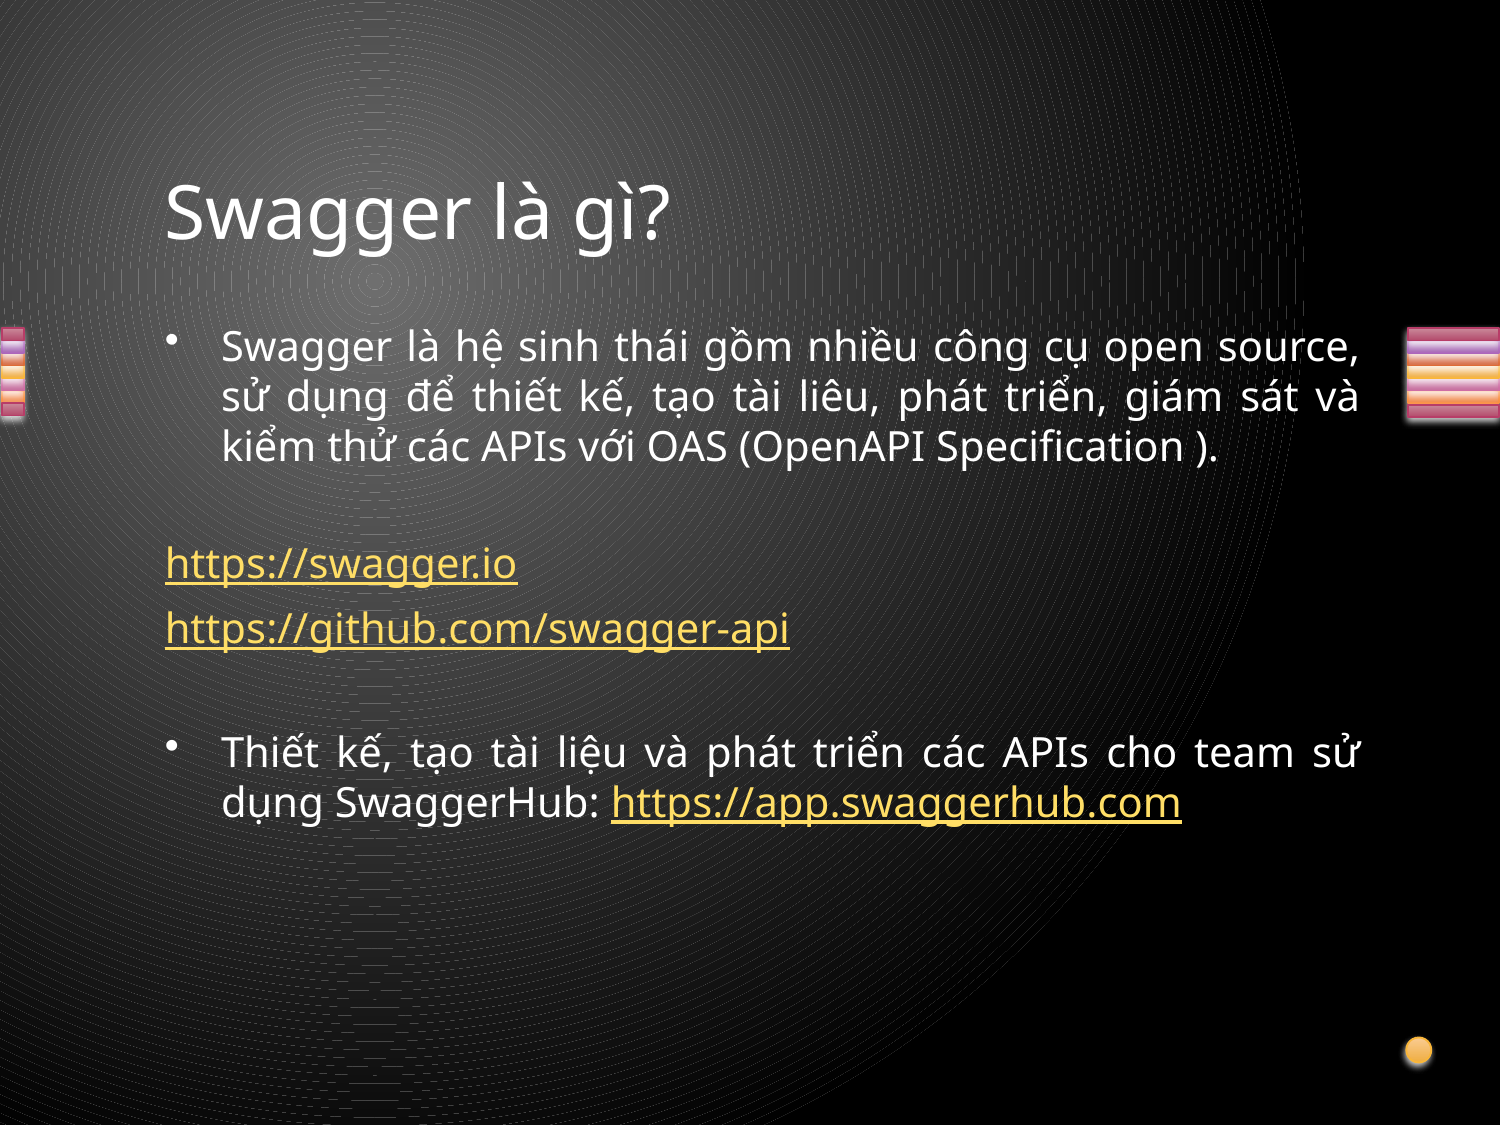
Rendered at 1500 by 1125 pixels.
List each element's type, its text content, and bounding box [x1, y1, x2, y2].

title Swagger là gì? [150, 75, 1413, 263]
list Swagger là hệ sinh thái gồm nhiều công cụ open source, sử dụng để thiết kế, tạo tài liêu, phát triển, giám sát và kiểm thử các APIs với OAS (OpenAPI Specification ). https://swagger.io https://github.com/swagger-api Thiết kế, tạo tài liệu và phát triển các APIs cho team sử dụng SwaggerHub: https://app.swaggerhub.com [150, 312, 1375, 1005]
